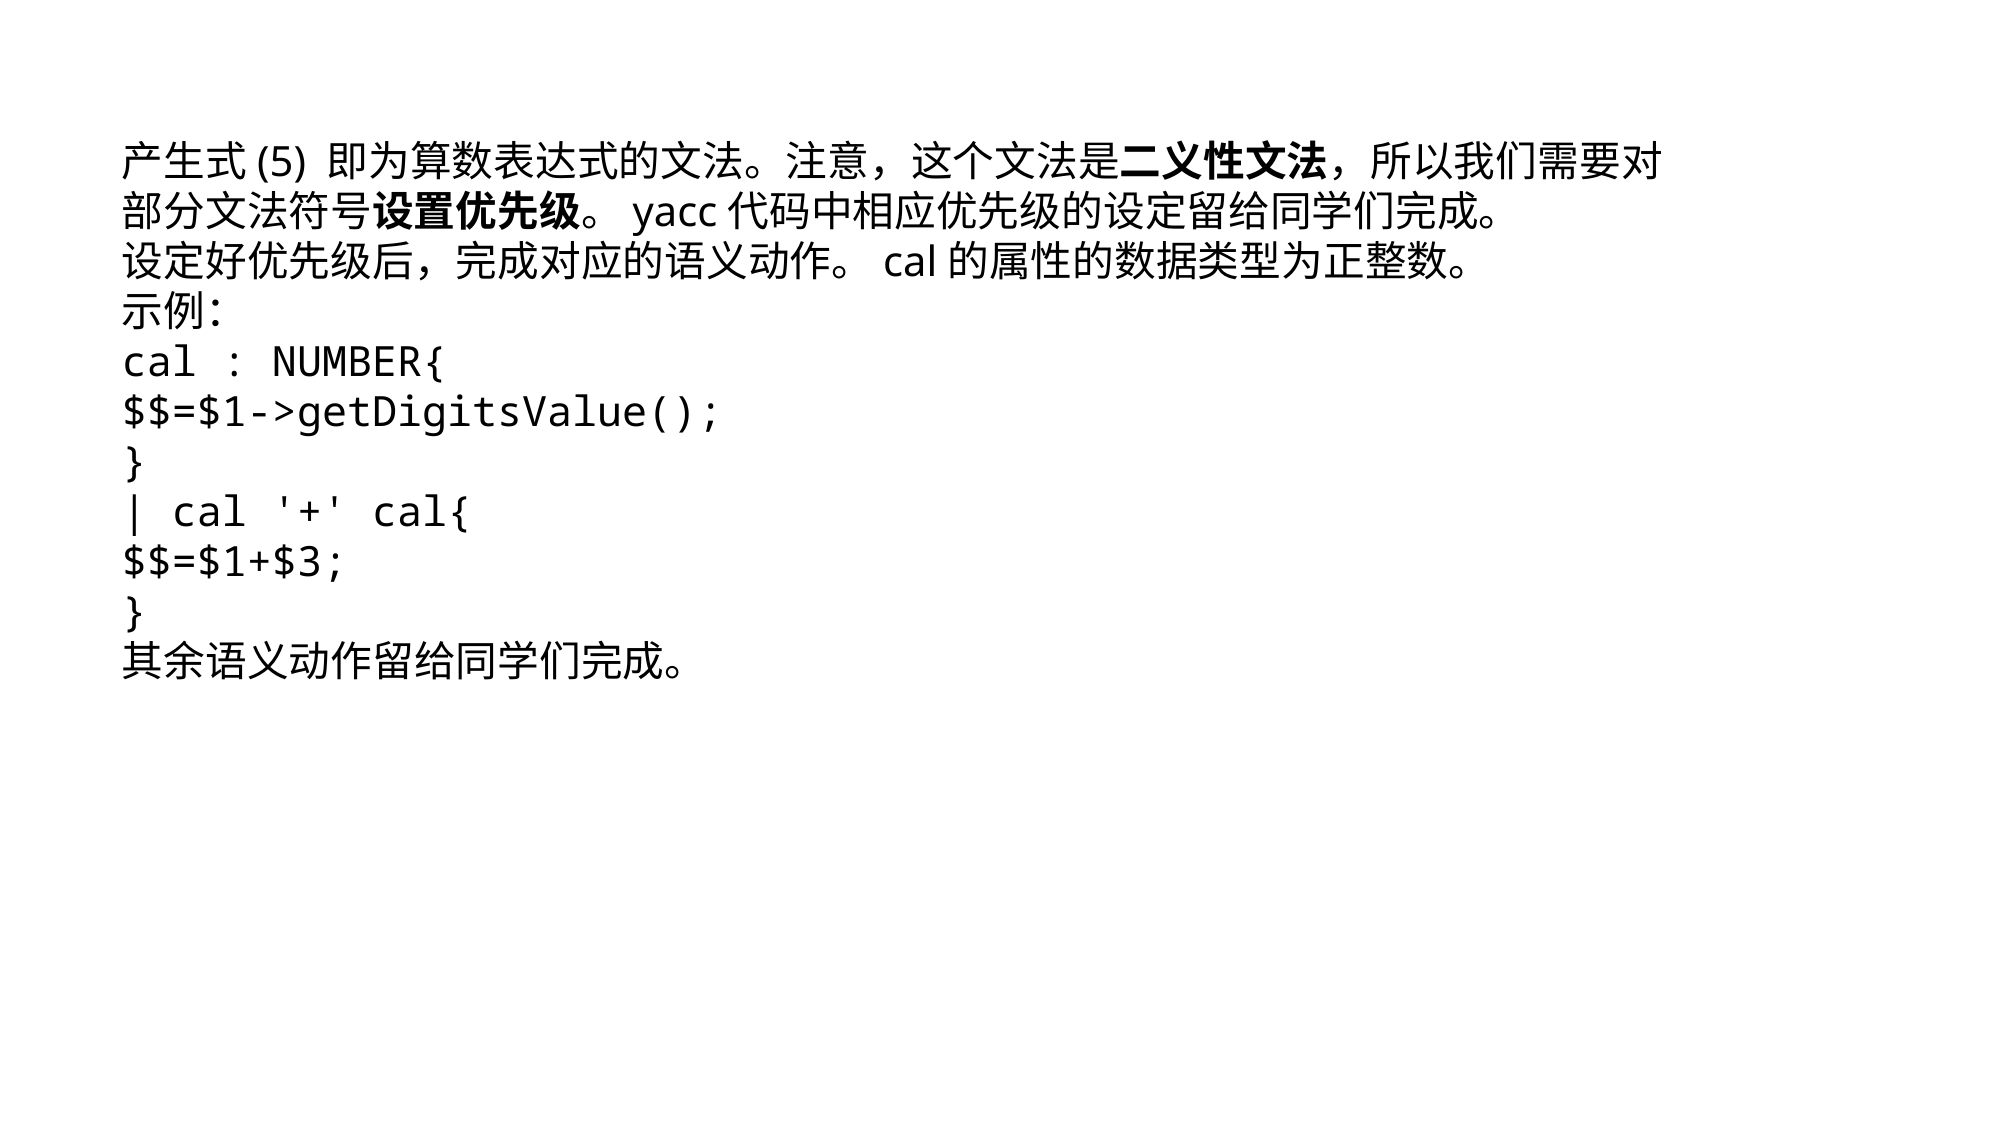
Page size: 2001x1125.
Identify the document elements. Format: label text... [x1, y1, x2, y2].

text_box 产生式(5) 即为算数表达式的文法。注意，这个文法是二义性文法，所以我们需要对部分文法符号设置优先级。yacc代码中相应优先级的设定留给同学们完成。 设定好优先级后，完成对应的语义动作。cal的属性的数据类型为正整数。 示例： cal : NUMBER{ $$=$1->getDigitsValue(); } | cal '+' cal{ $$=$1+$3; } 其余语义动作留给同学们完成。 [107, 127, 1686, 693]
